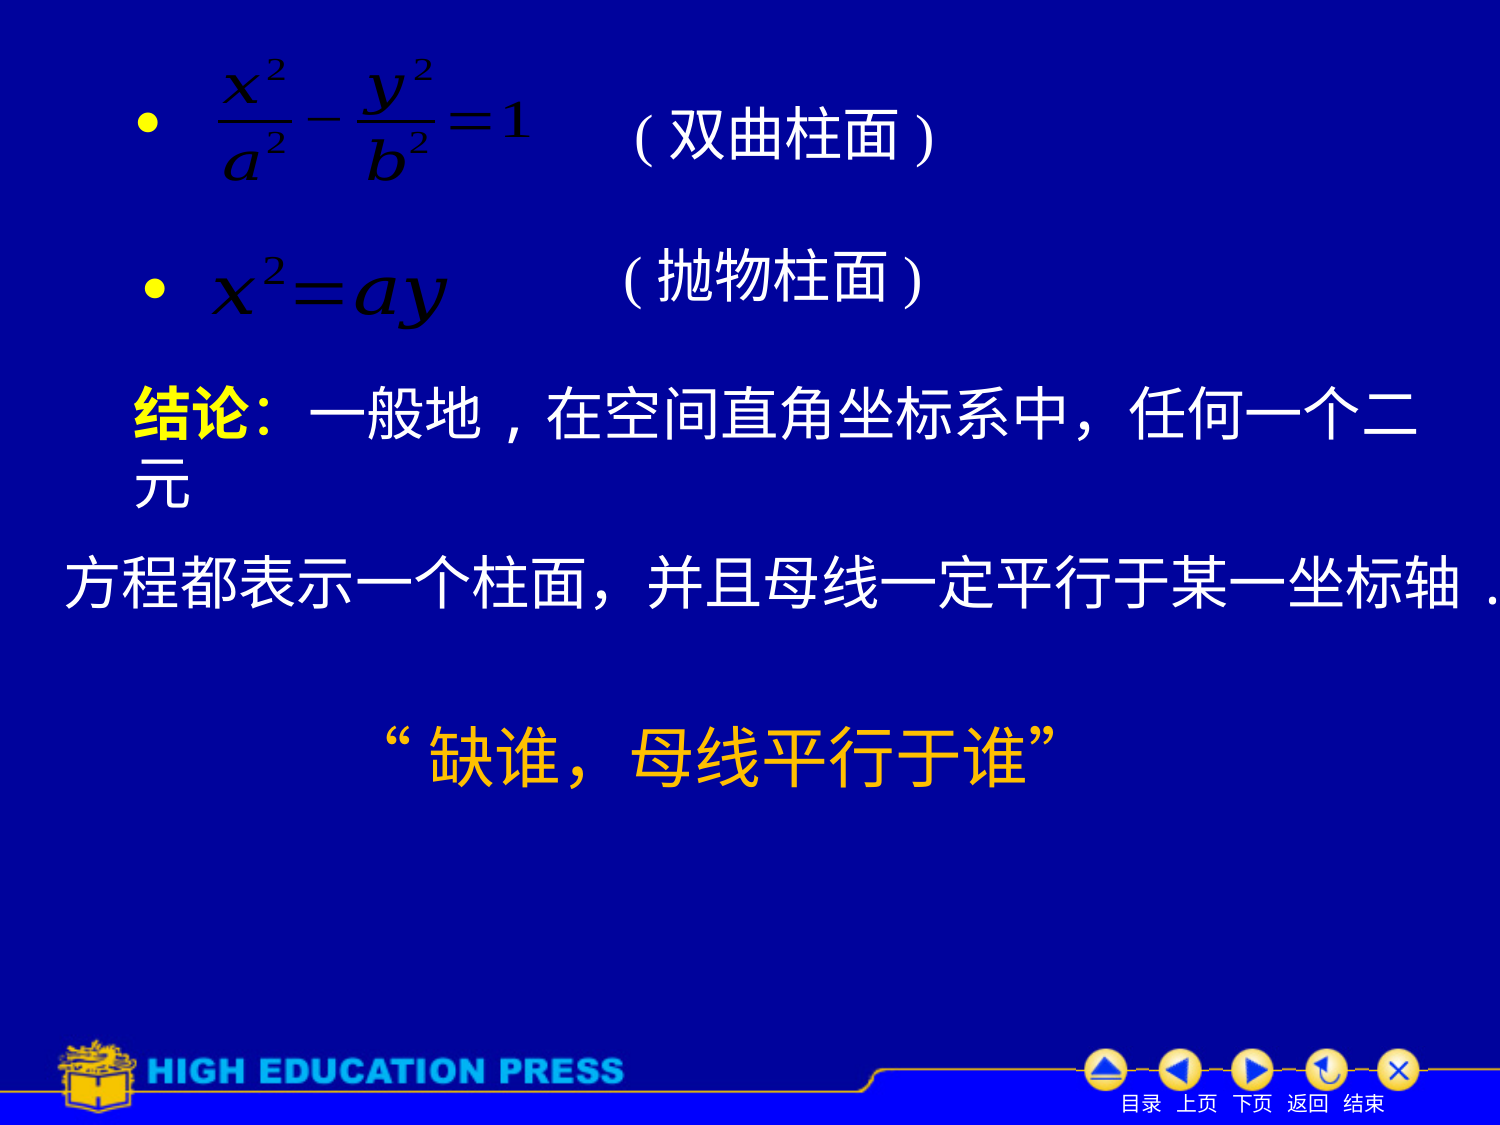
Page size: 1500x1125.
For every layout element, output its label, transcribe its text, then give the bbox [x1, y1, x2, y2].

text_box (抛物柱面) [608, 231, 1010, 317]
text_box 结论：一般地,在空间直角坐标系中，任何一个二元 [118, 402, 1454, 491]
text_box (双曲柱面) [620, 89, 1022, 175]
picture [0, 0, 1500, 1125]
text_box “缺谁，母线平行于谁” [330, 707, 1430, 803]
text_box 方程都表示一个柱面，并且母线一定平行于某一坐标轴. [48, 538, 1500, 624]
text_box  [123, 78, 212, 163]
text_box  [130, 243, 244, 329]
